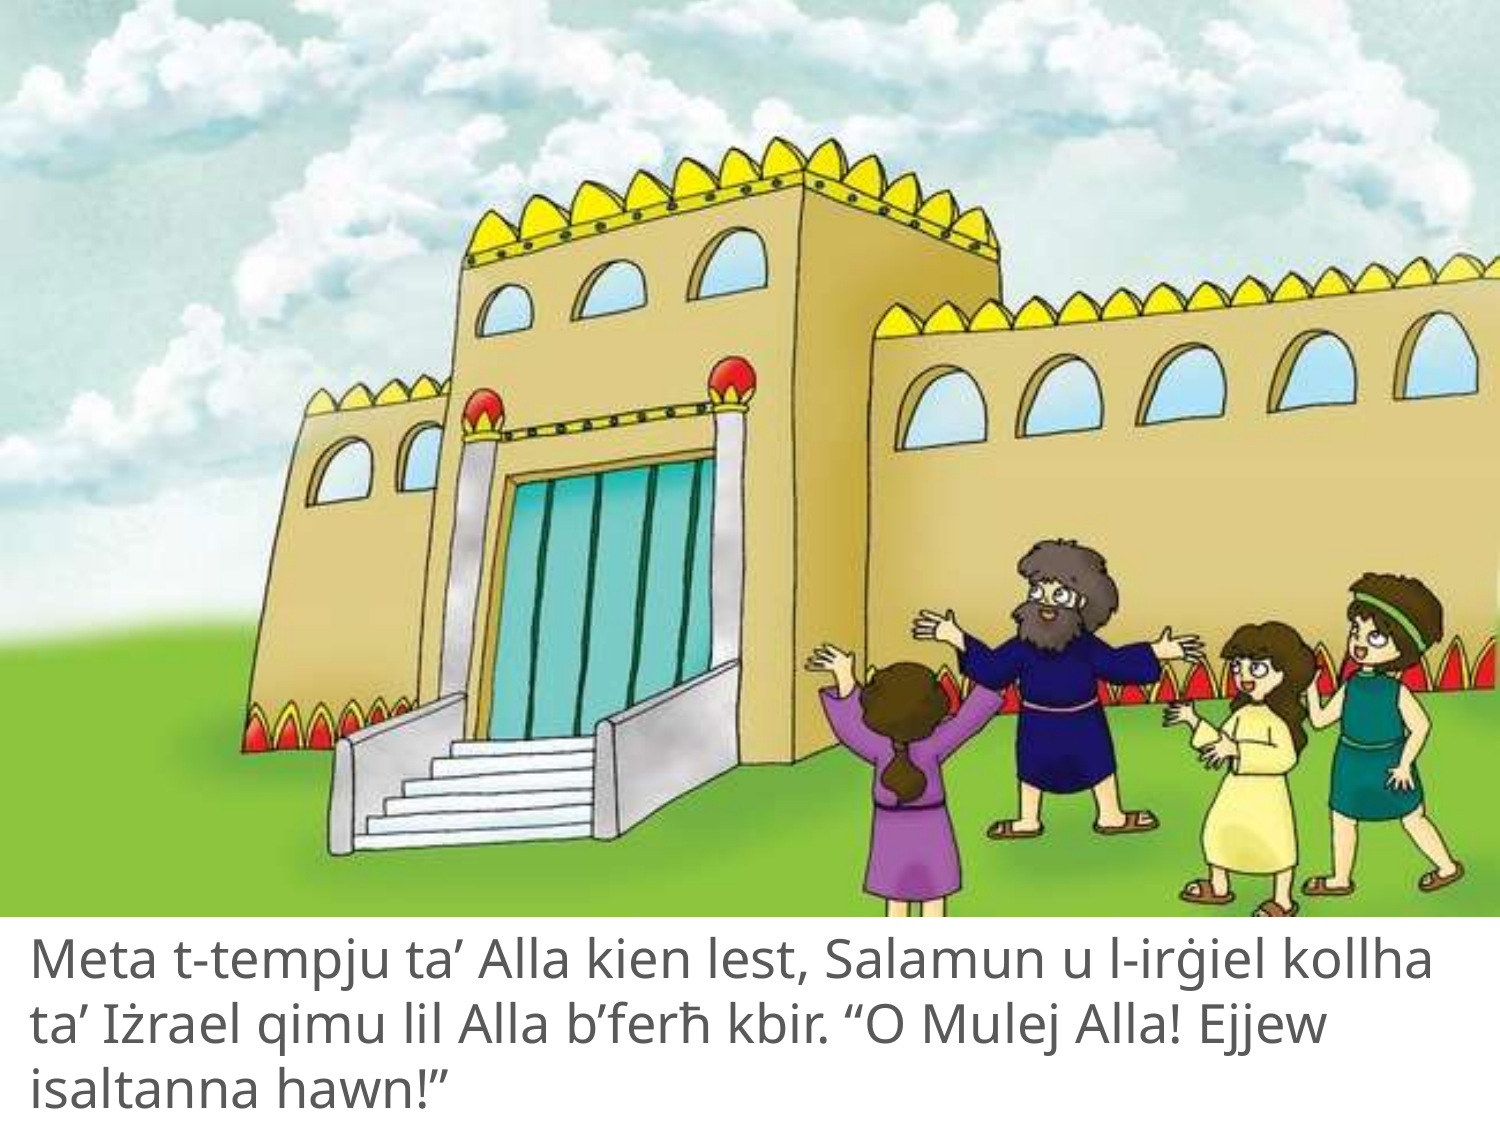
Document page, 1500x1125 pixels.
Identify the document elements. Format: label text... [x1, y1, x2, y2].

picture [0, 0, 1500, 918]
text_box Meta t-tempju ta’ Alla kien lest, Salamun u l-irġiel kollha ta’ Iżrael qimu lil Alla b’ferħ kbir. “O Mulej Alla! Ejjew isaltanna hawn!” [14, 925, 1486, 1125]
